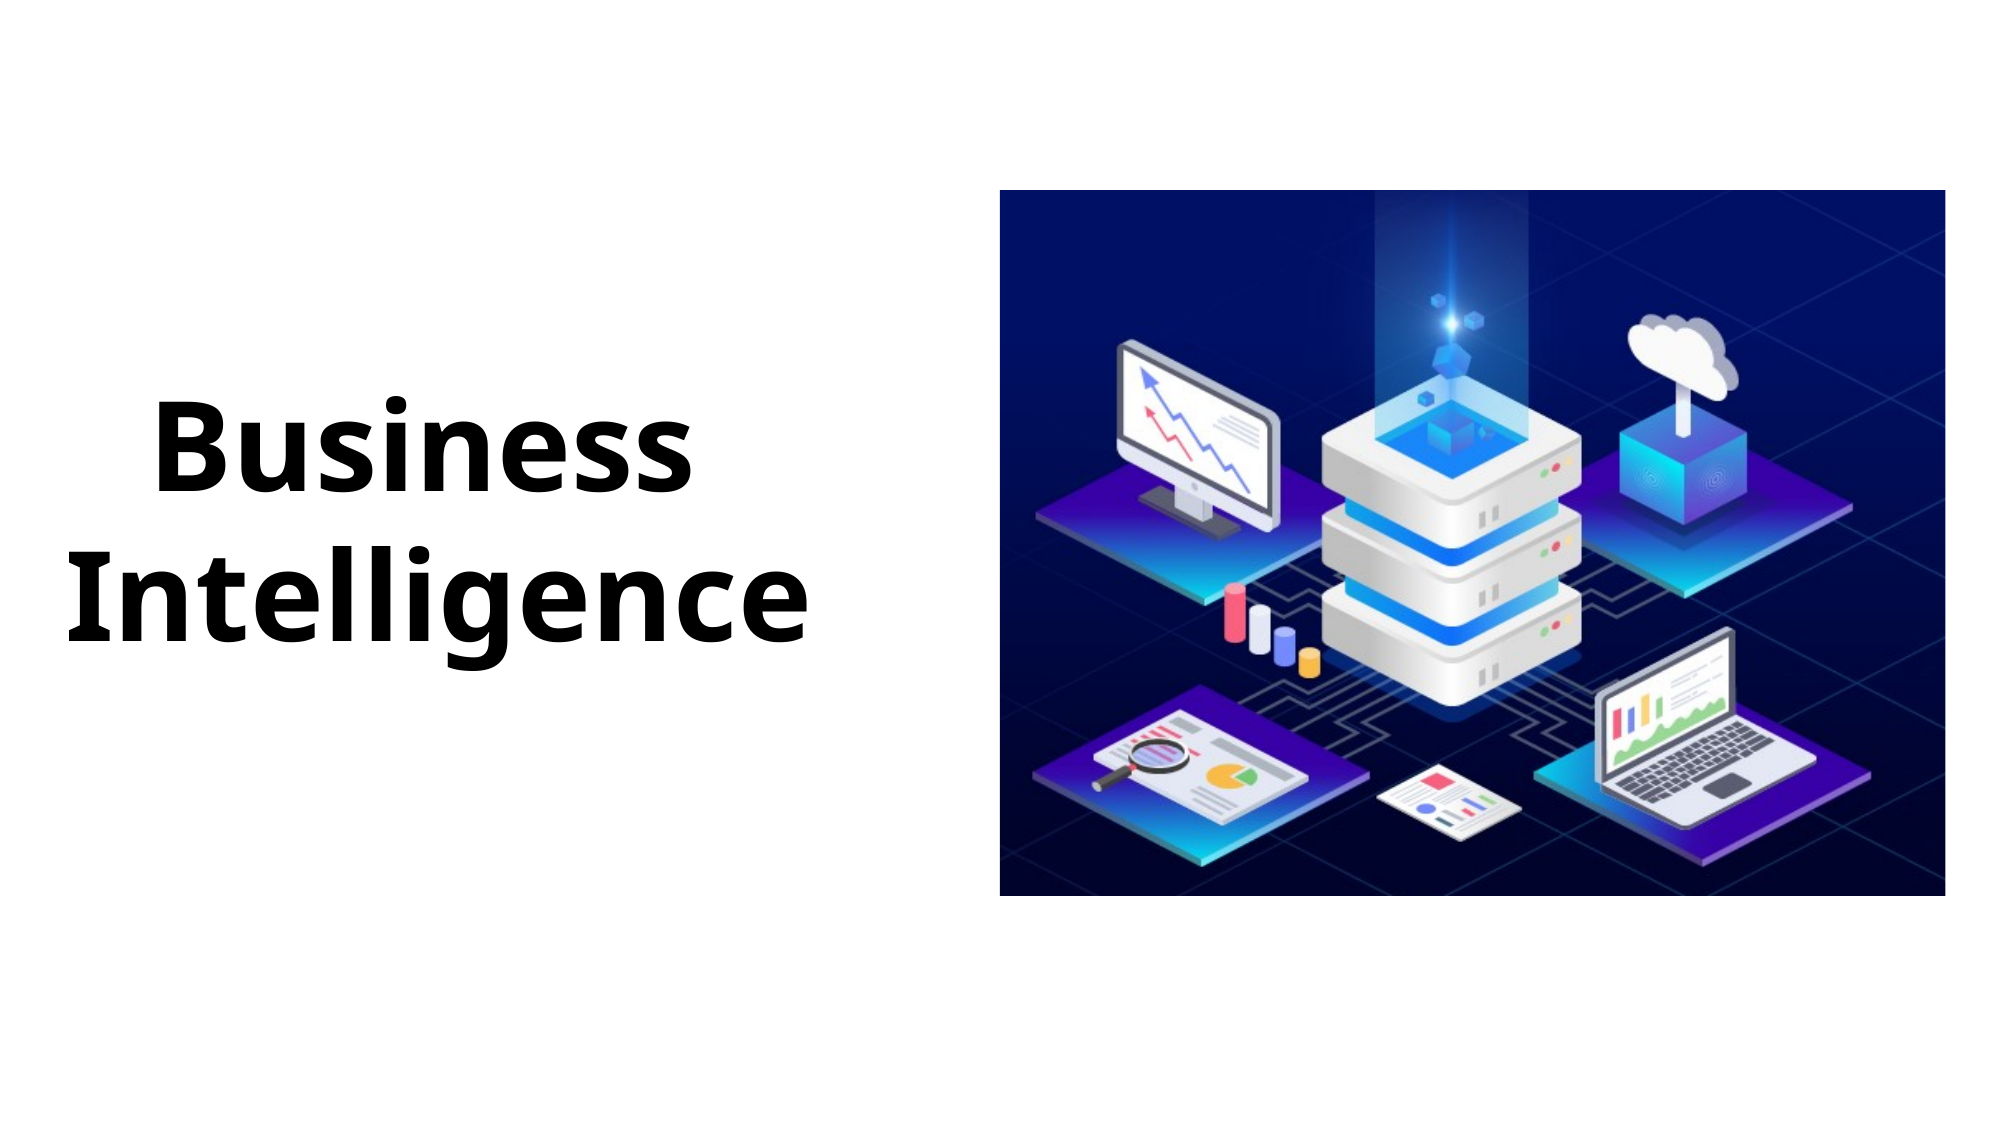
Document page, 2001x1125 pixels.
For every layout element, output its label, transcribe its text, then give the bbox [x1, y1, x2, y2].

text_box Business Intelligence [0, 358, 999, 724]
picture [999, 190, 1946, 896]
